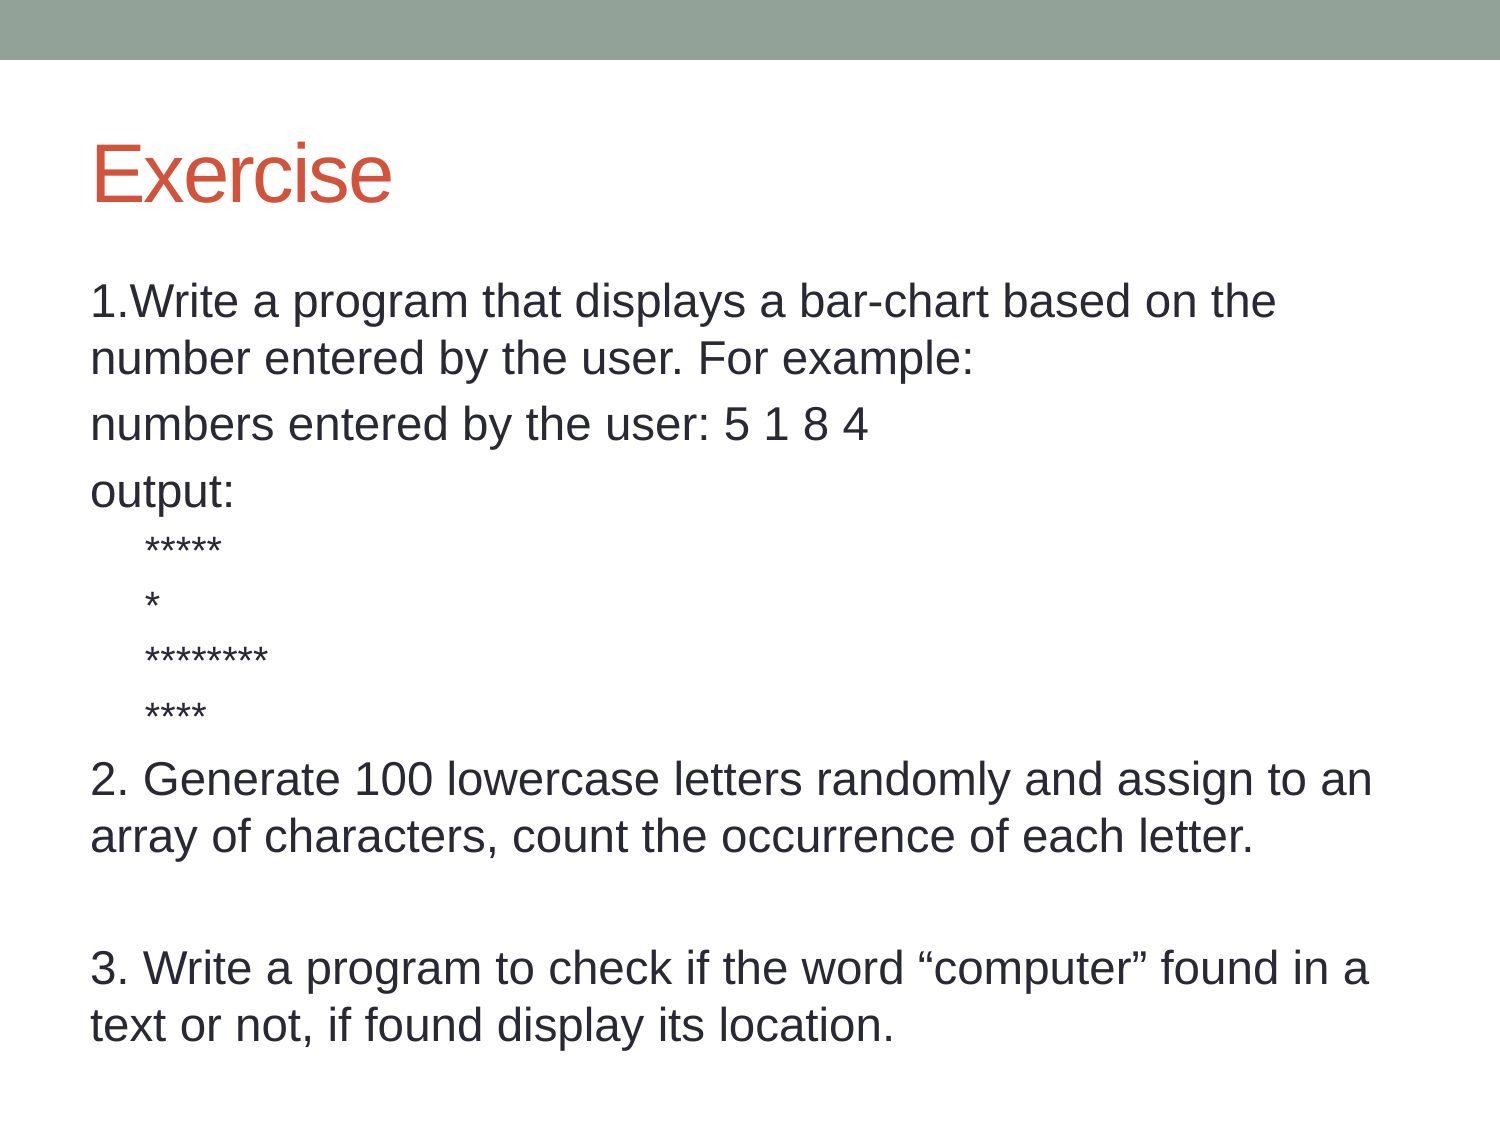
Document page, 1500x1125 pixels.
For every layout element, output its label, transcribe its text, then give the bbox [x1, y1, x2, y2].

list 1.Write a program that displays a bar-chart based on the number entered by the user. For example: numbers entered by the user: 5 1 8 4 output: ***** * ******** **** 2. Generate 100 lowercase letters randomly and assign to an array of characters, count the occurrence of each letter. 3. Write a program to check if the word “computer” found in a text or not, if found display its location. [75, 262, 1425, 1063]
title Exercise [75, 87, 1425, 250]
